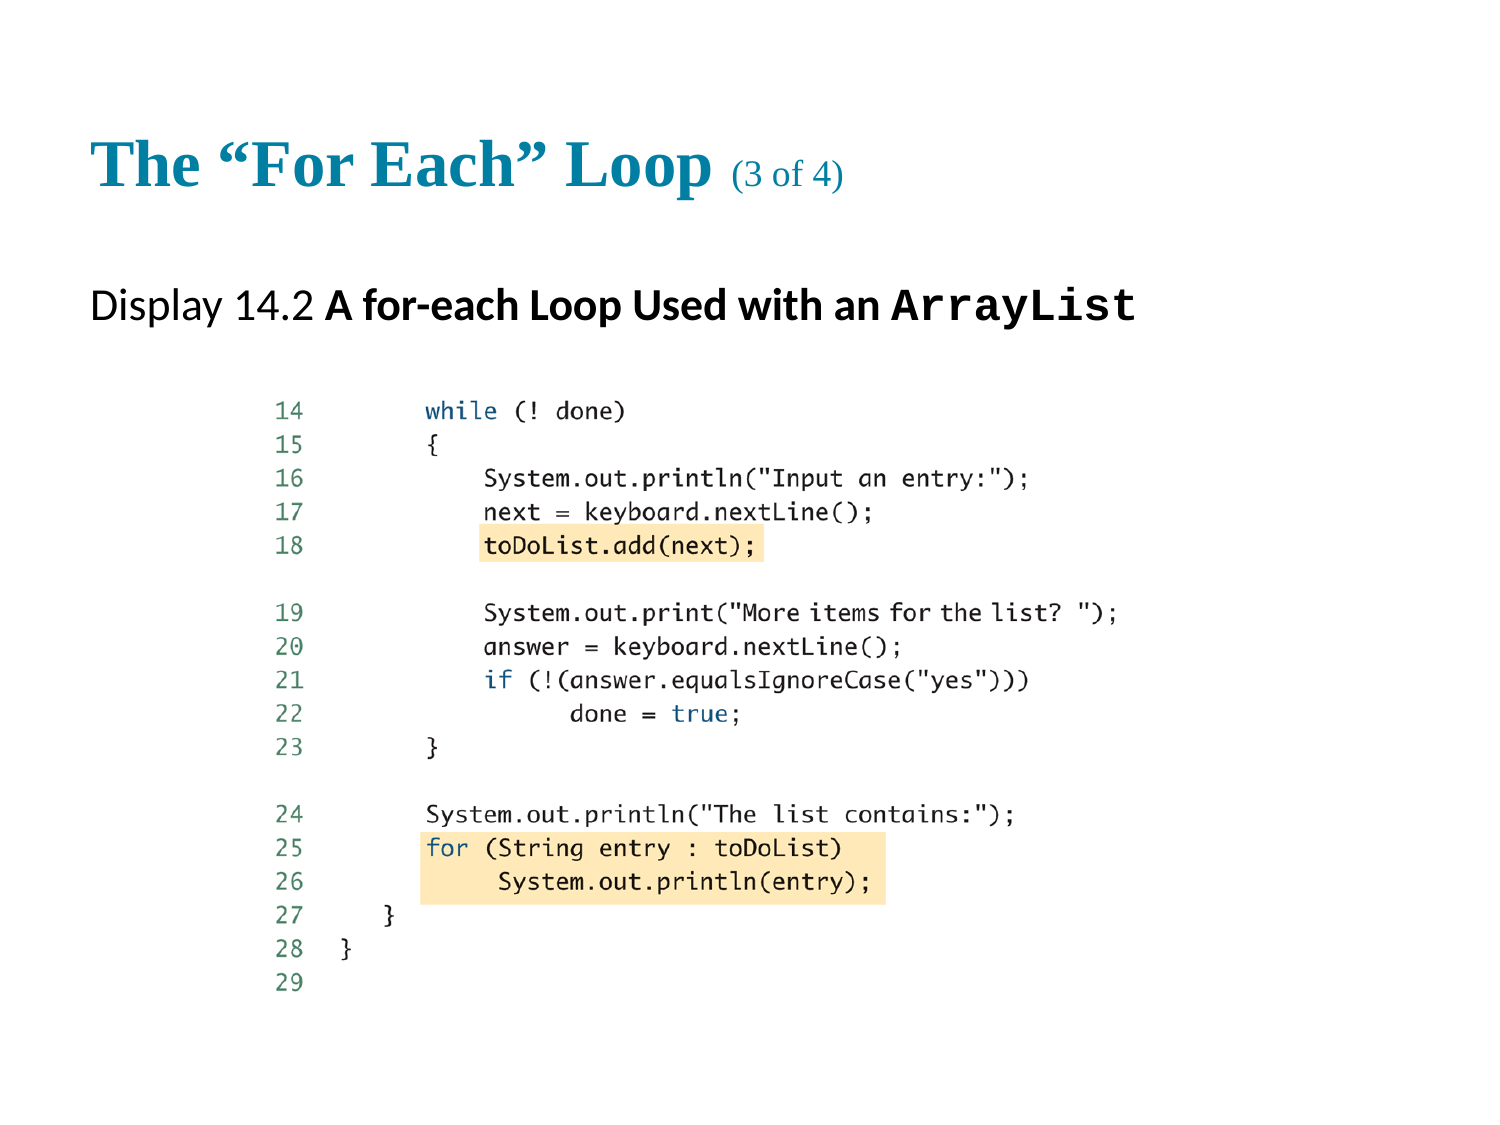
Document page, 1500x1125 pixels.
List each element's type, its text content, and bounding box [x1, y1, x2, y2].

title The “For Each” Loop (3 of 4) [75, 35, 1425, 216]
picture [237, 386, 1263, 1000]
list Display 14.2 A for-each Loop Used with an ArrayList [75, 259, 1425, 343]
